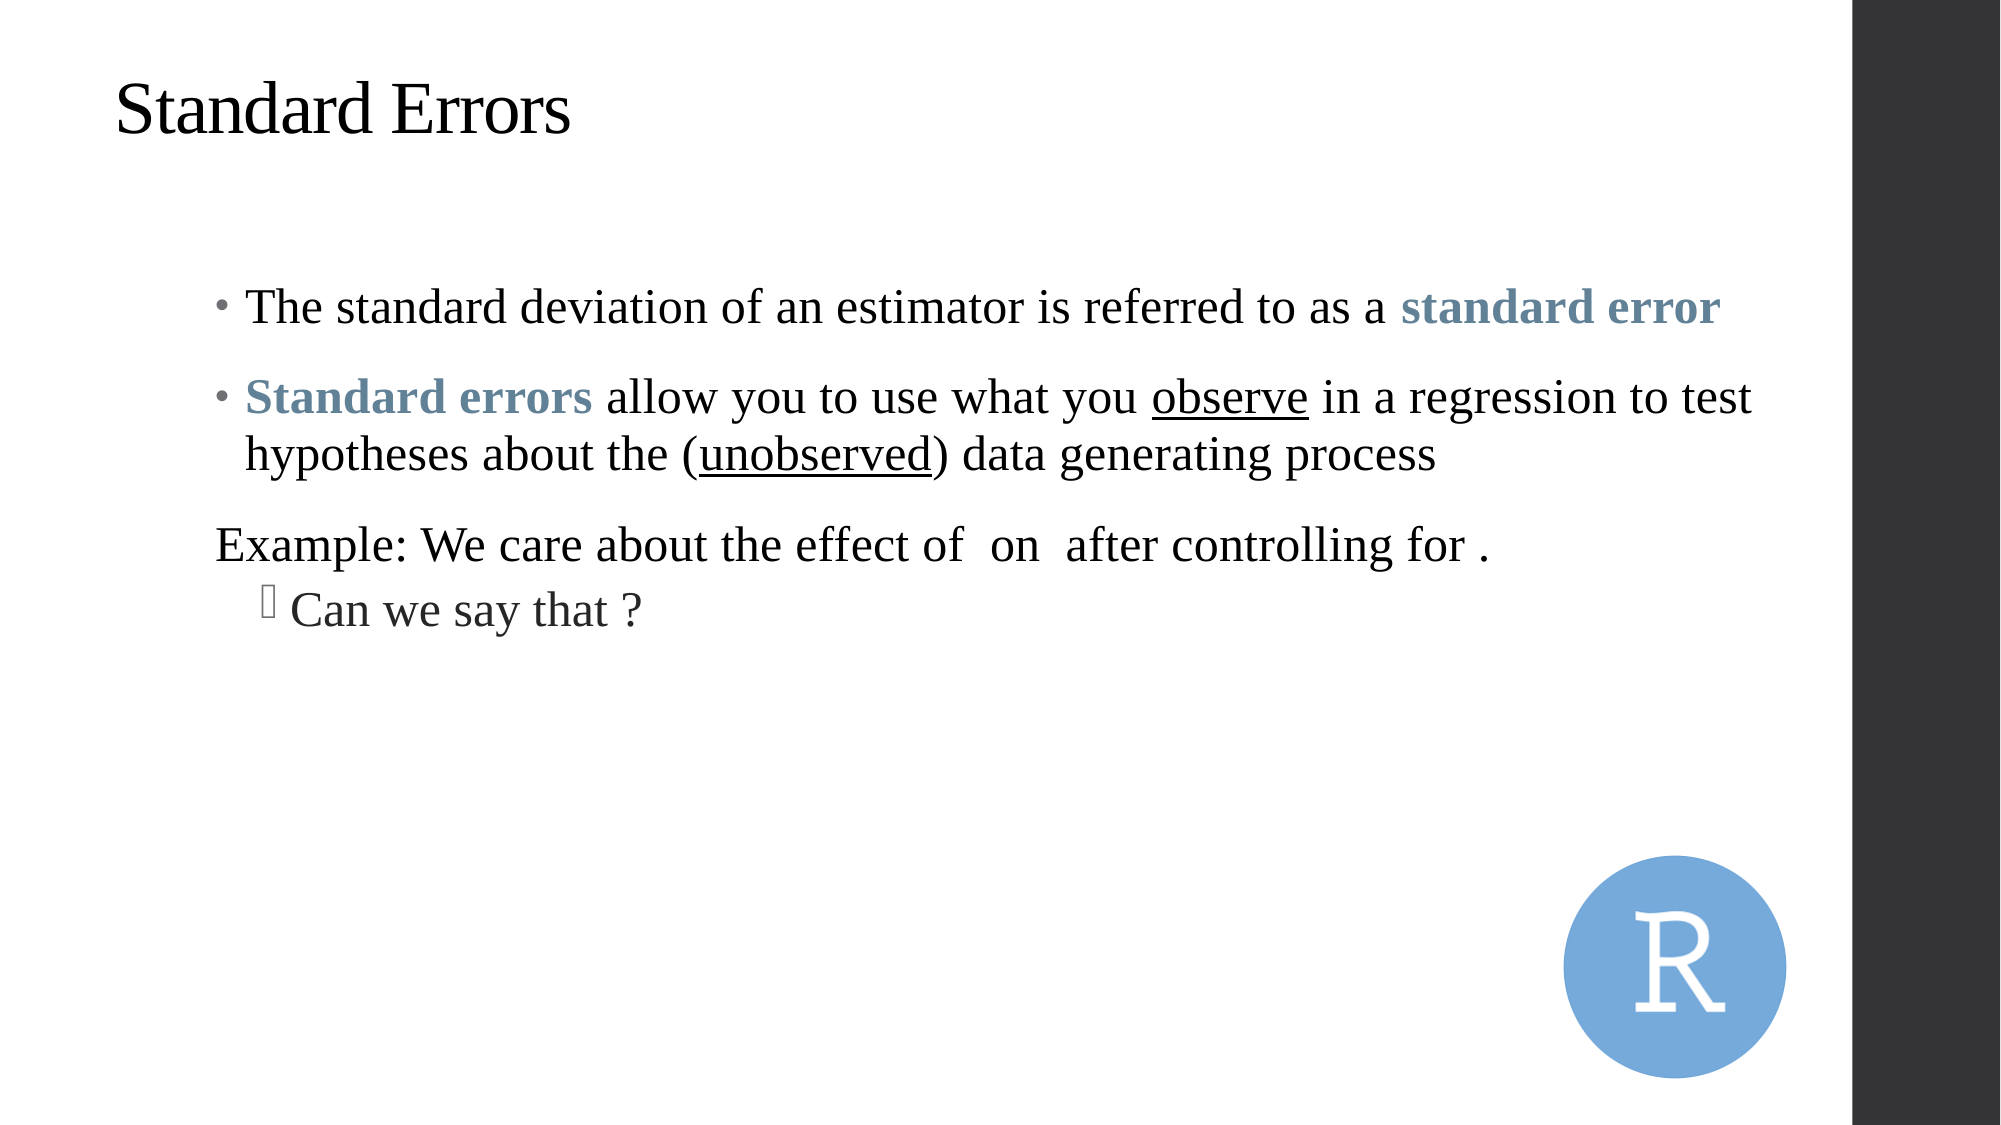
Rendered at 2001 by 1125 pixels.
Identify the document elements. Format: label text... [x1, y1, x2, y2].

picture [1562, 854, 1789, 1080]
title Standard Errors [99, 55, 1813, 158]
